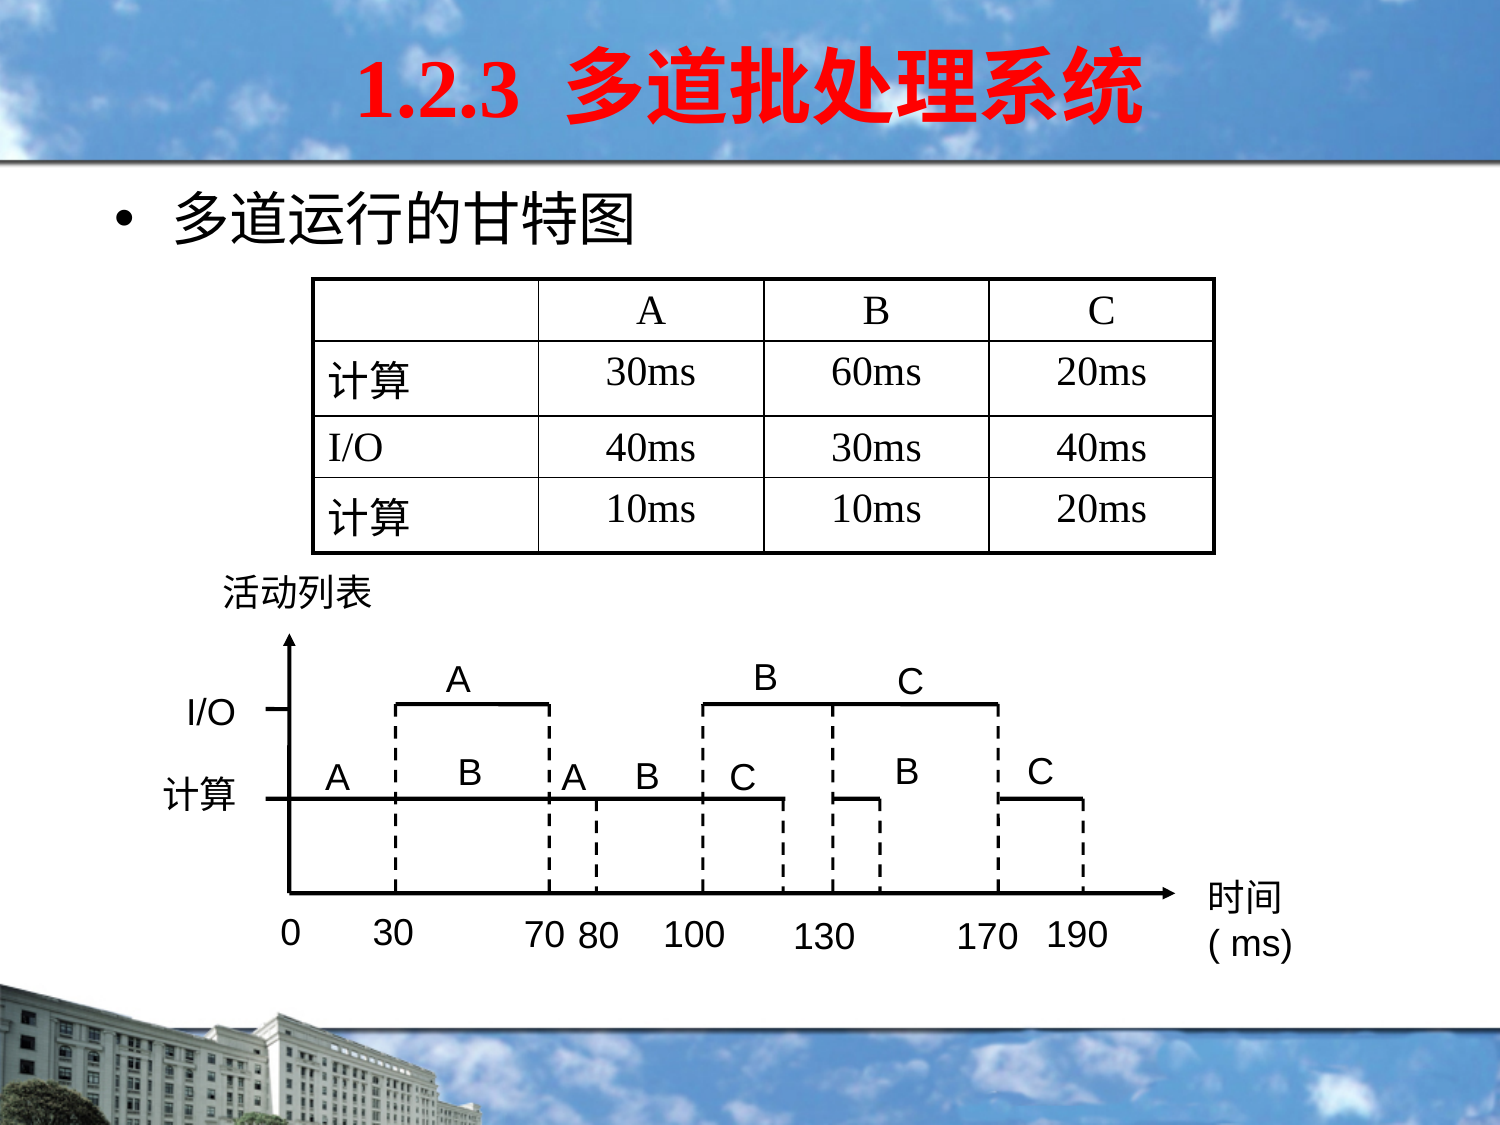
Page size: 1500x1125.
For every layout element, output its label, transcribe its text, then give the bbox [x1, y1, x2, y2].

table_cell 20ms [990, 478, 1212, 551]
table_cell 40ms [990, 417, 1212, 477]
table_cell 20ms [990, 342, 1212, 415]
table_cell I/O [315, 417, 538, 477]
table_cell 30ms [539, 342, 763, 415]
table_cell 计算 [315, 342, 538, 415]
table_cell 30ms [765, 417, 988, 477]
title 1.2.3 多道批处理系统 [75, 7, 1425, 161]
table_cell 计算 [315, 478, 538, 551]
picture [0, 0, 1500, 1125]
table_header C [990, 281, 1212, 340]
text_box 多道运行的甘特图 [100, 160, 1447, 587]
table_cell 10ms [539, 478, 763, 551]
table_header A [539, 281, 763, 340]
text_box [147, 561, 1377, 966]
table_cell 40ms [539, 417, 763, 477]
table_cell 10ms [765, 478, 988, 551]
table_header B [765, 281, 988, 340]
table_header [315, 281, 538, 340]
table_cell 60ms [765, 342, 988, 415]
